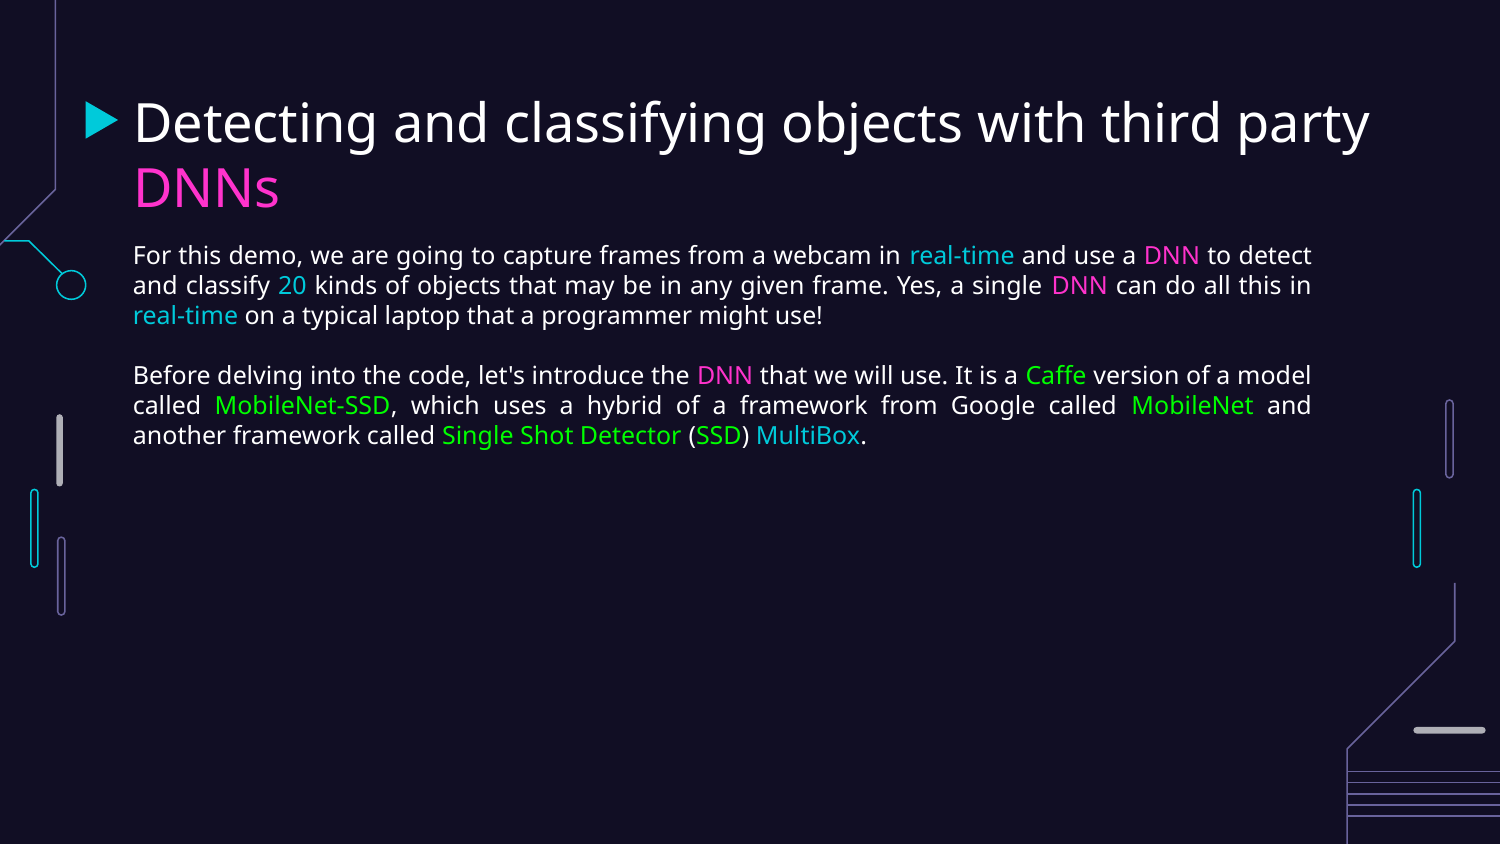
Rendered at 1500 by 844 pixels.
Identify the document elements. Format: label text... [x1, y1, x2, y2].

text_box For this demo, we are going to capture frames from a webcam in real-time and use a DNN to detect and classify 20 kinds of objects that may be in any given frame. Yes, a single DNN can do all this in real-time on a typical laptop that a programmer might use! Before delving into the code, let's introduce the DNN that we will use. It is a Caffe version of a model called MobileNet-SSD, which uses a hybrid of a framework from Google called MobileNet and another framework called Single Shot Detector (SSD) MultiBox. [118, 232, 1327, 458]
title Detecting and classifying objects with third party DNNs [118, 72, 1470, 216]
